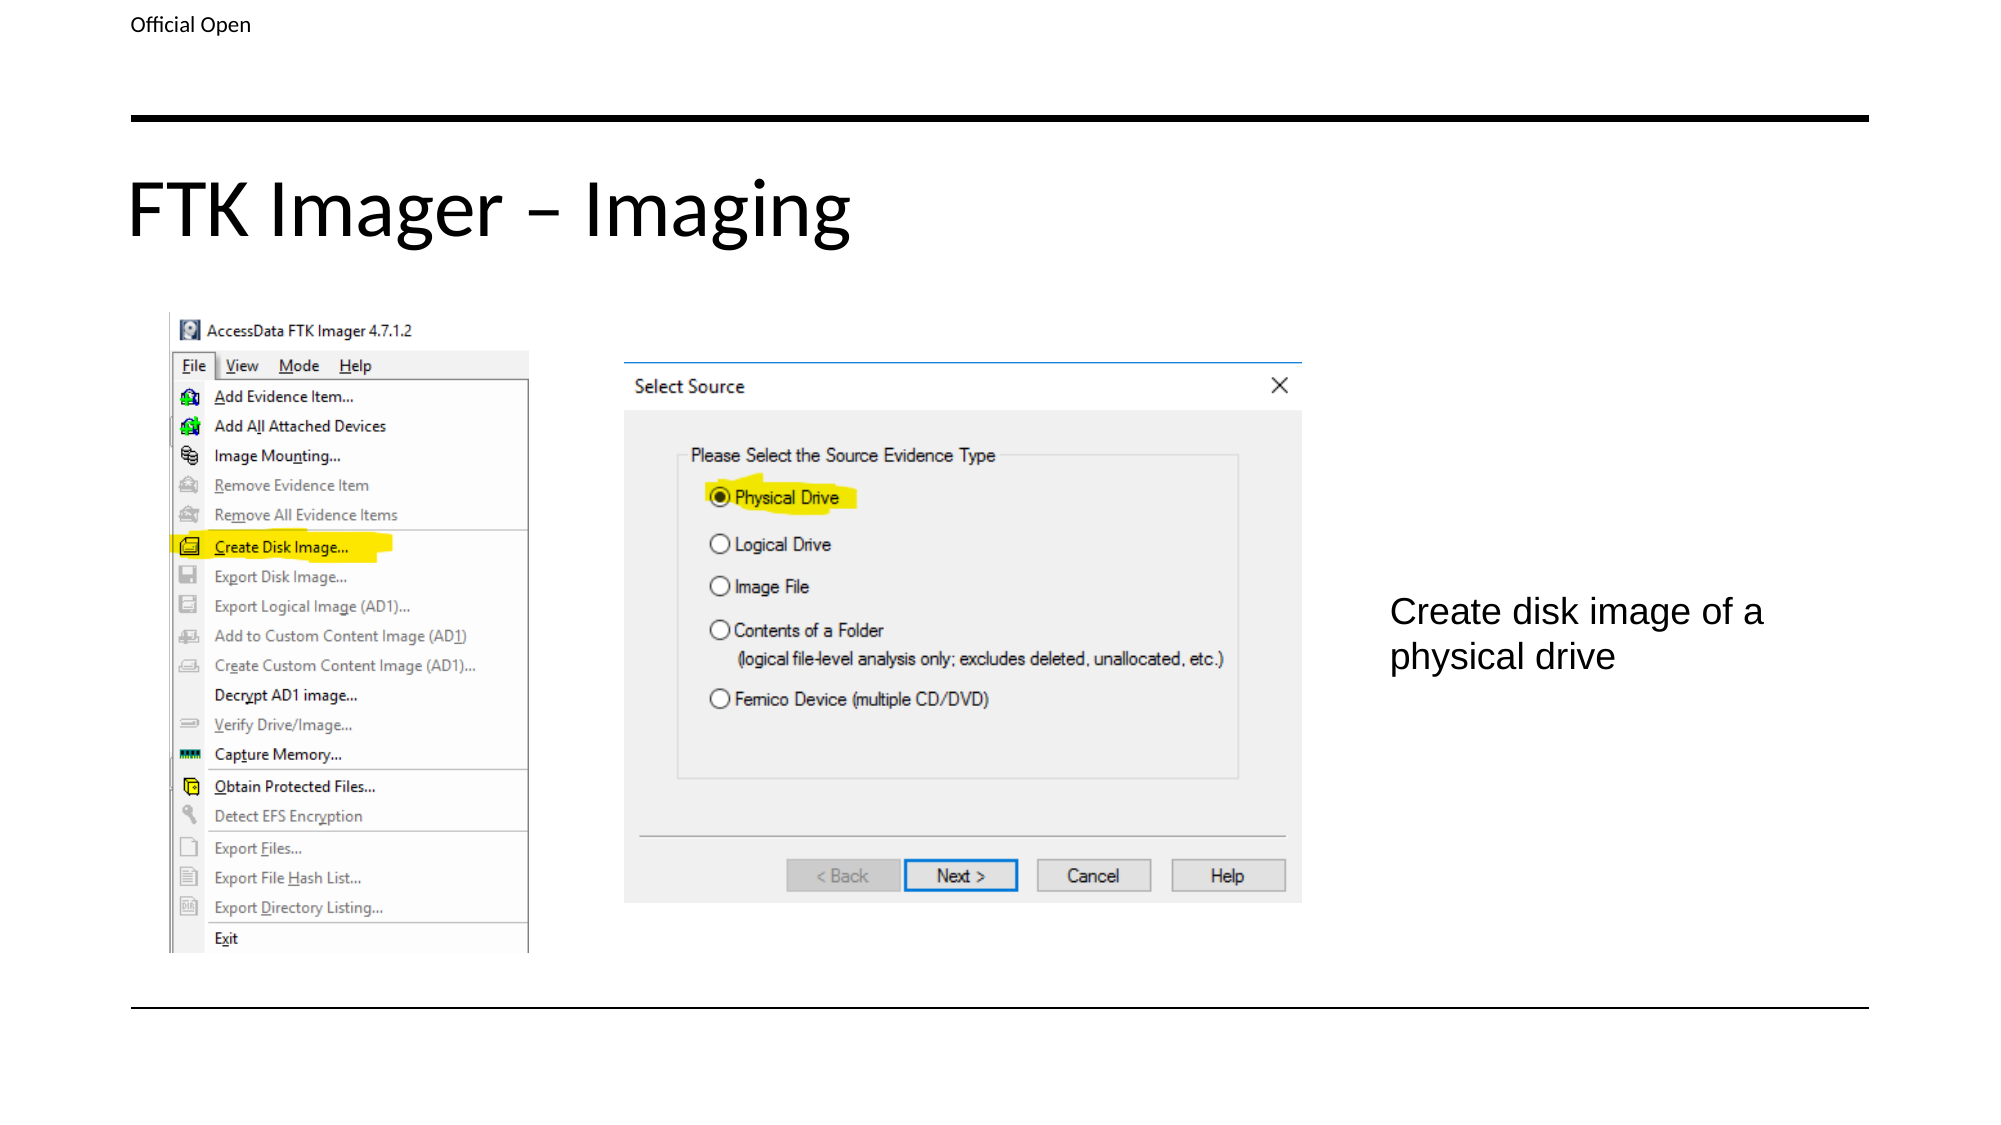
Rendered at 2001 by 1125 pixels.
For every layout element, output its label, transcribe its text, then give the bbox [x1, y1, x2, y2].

picture [162, 312, 530, 954]
title FTK Imager – Imaging [127, 153, 1765, 258]
picture [624, 362, 1302, 904]
text_box Create disk image of a physical drive [1374, 579, 1850, 685]
